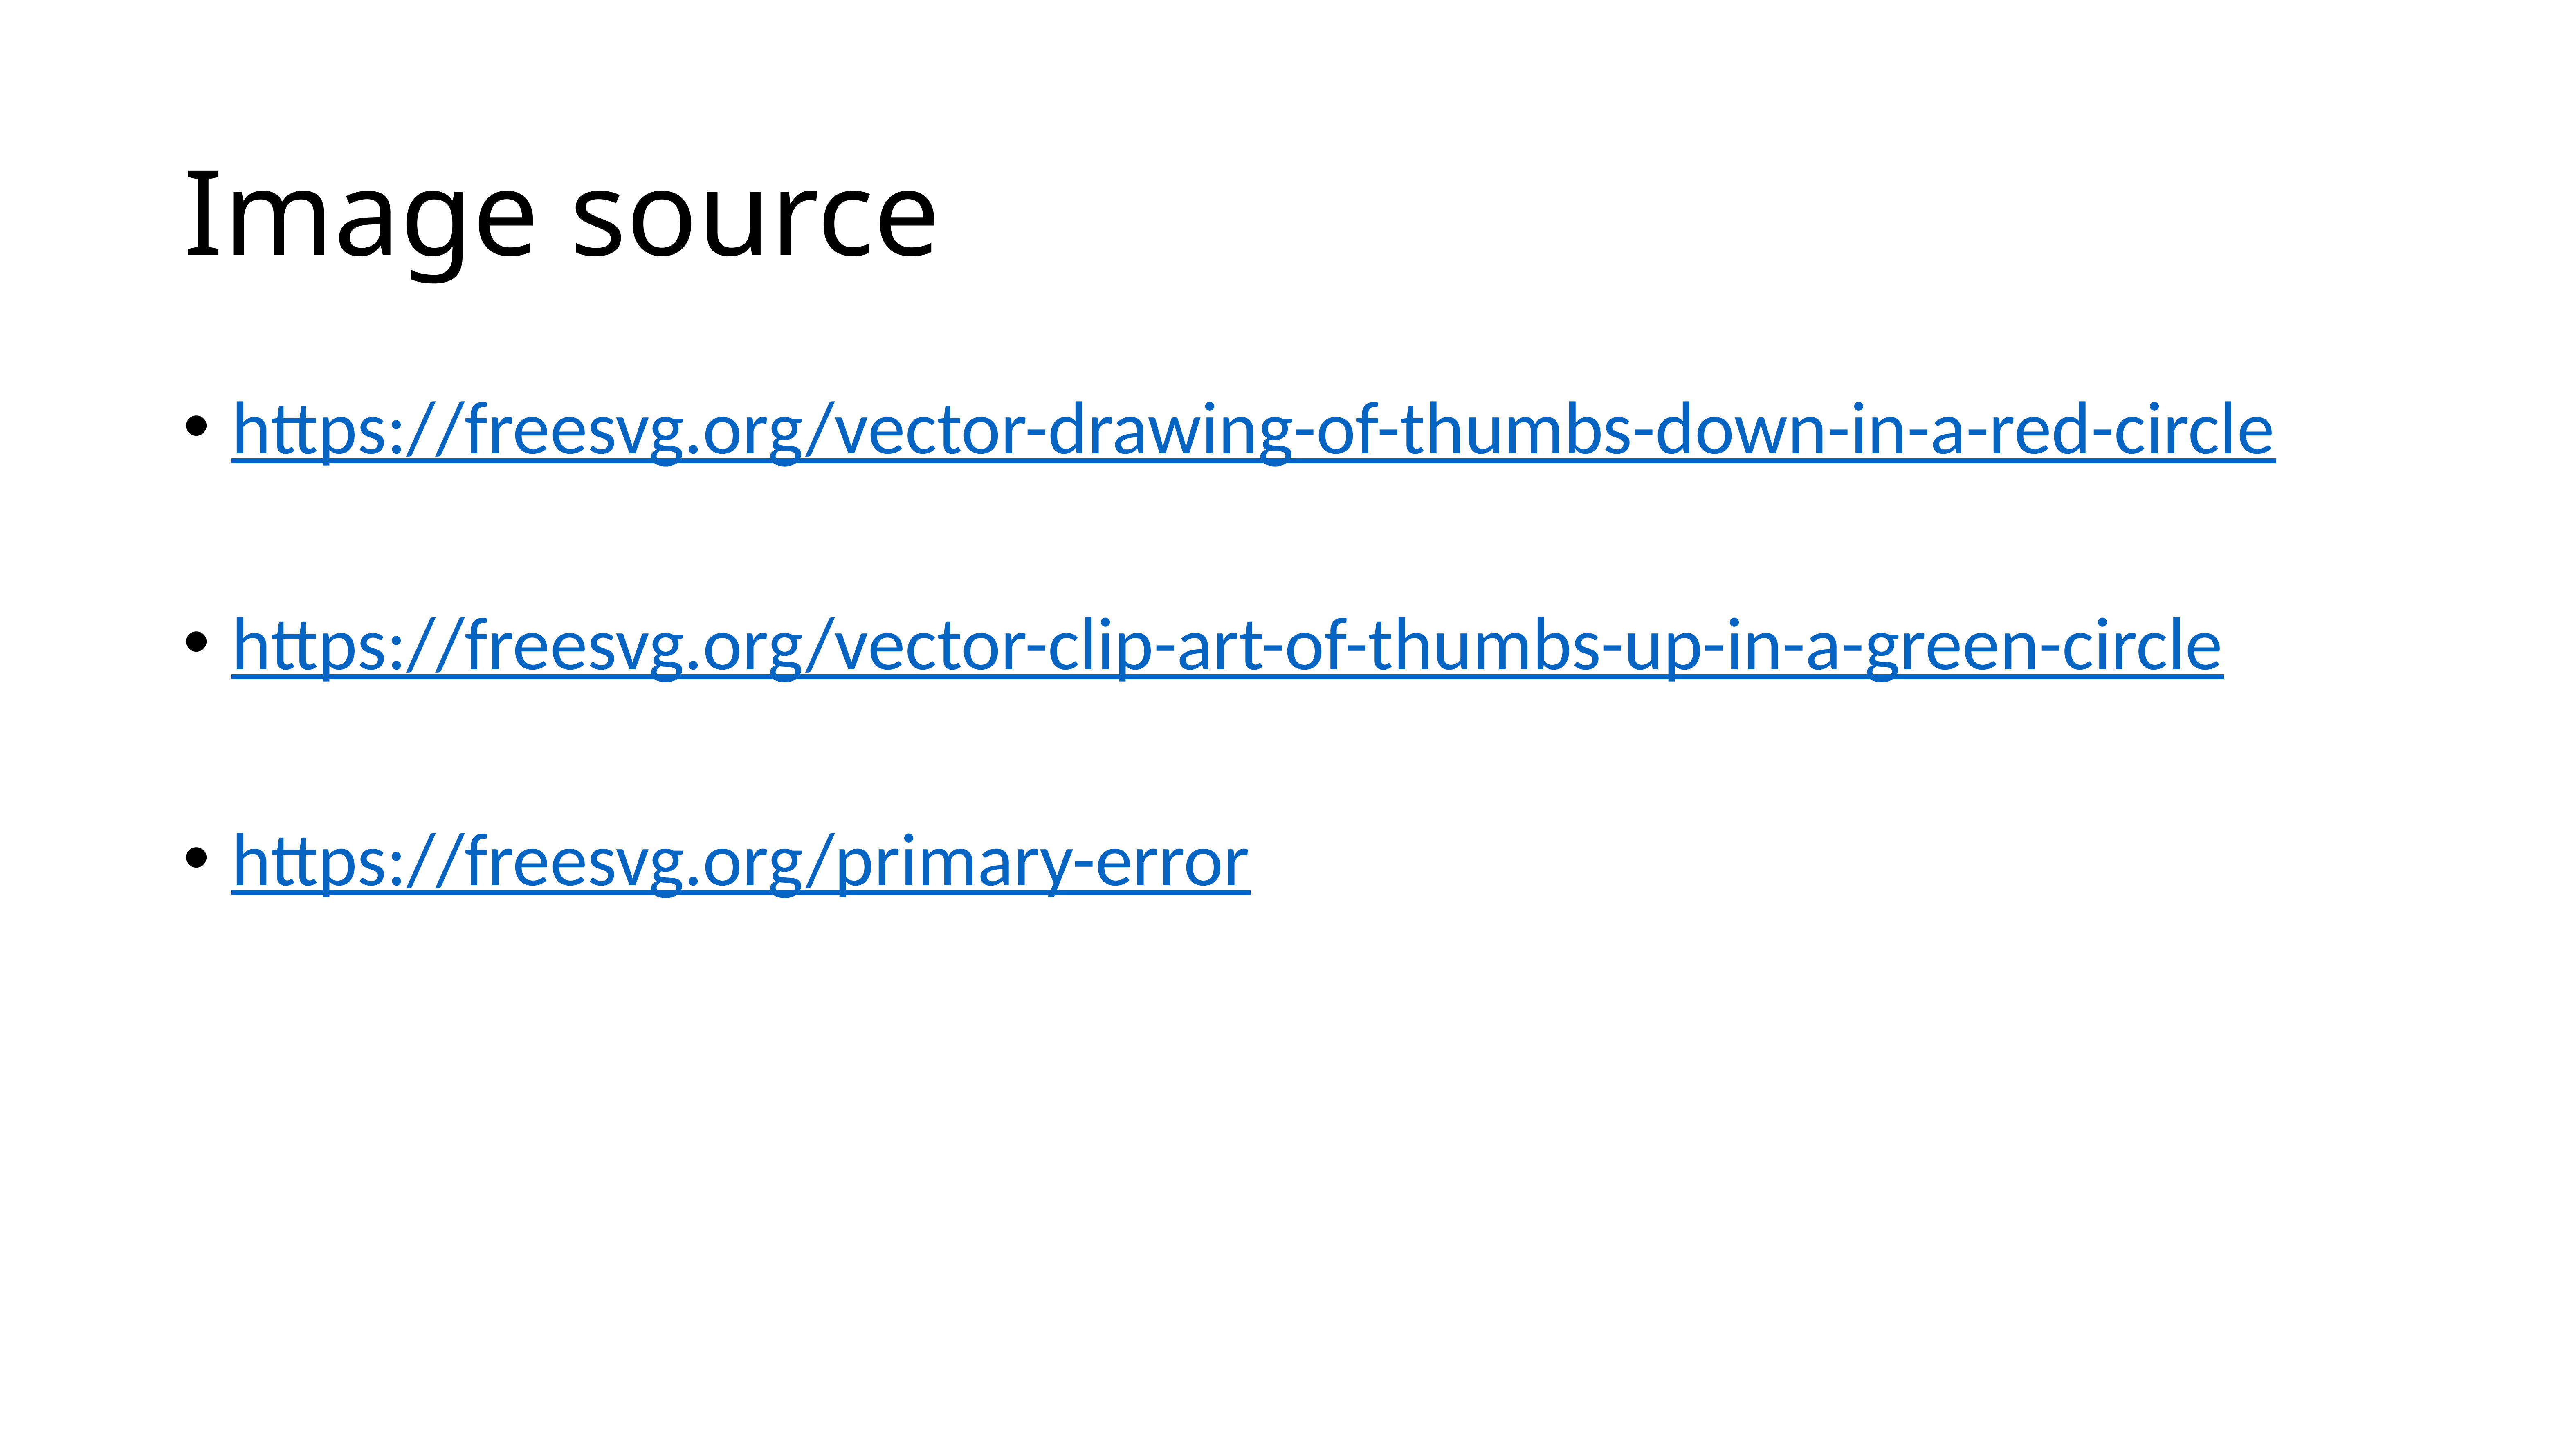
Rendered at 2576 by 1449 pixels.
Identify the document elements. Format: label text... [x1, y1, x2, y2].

title Image source [177, 77, 2399, 357]
list https://freesvg.org/vector-drawing-of-thumbs-down-in-a-red-circle https://freesvg.org/vector-clip-art-of-thumbs-up-in-a-green-circle https://freesvg.org/primary-error [177, 386, 2399, 1305]
